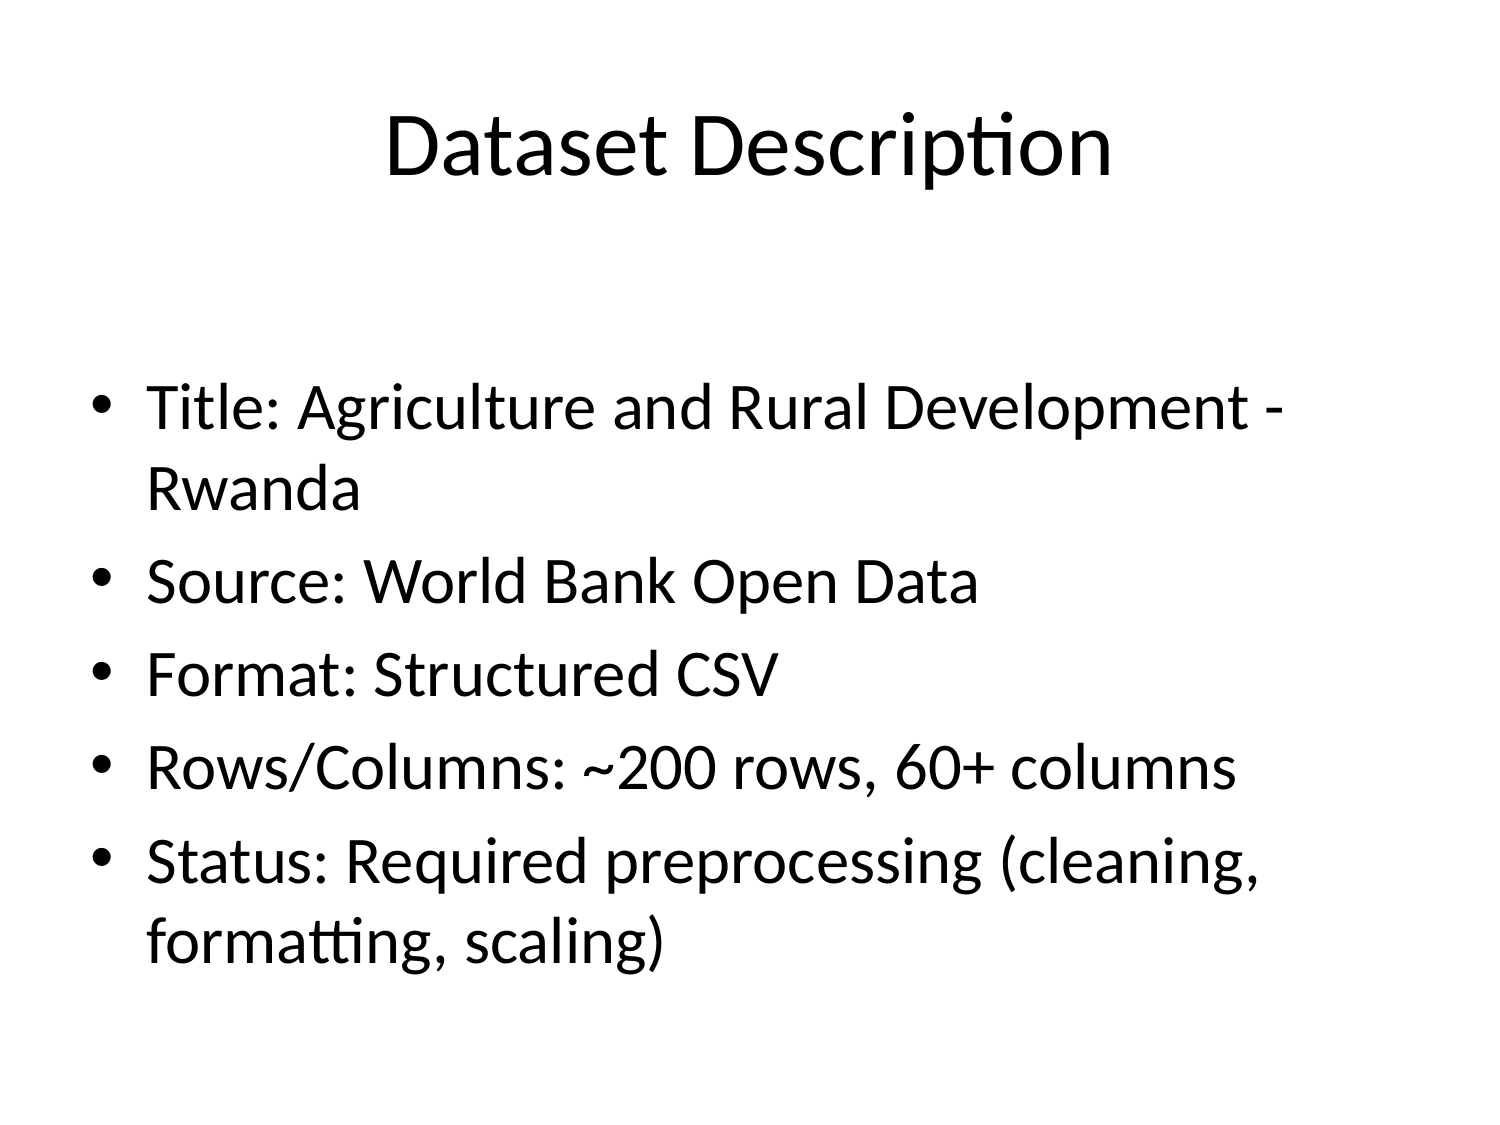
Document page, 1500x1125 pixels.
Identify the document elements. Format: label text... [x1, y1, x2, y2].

list Title: Agriculture and Rural Development - Rwanda Source: World Bank Open Data Format: Structured CSV Rows/Columns: ~200 rows, 60+ columns Status: Required preprocessing (cleaning, formatting, scaling) [75, 262, 1425, 1005]
title Dataset Description [75, 45, 1425, 233]
